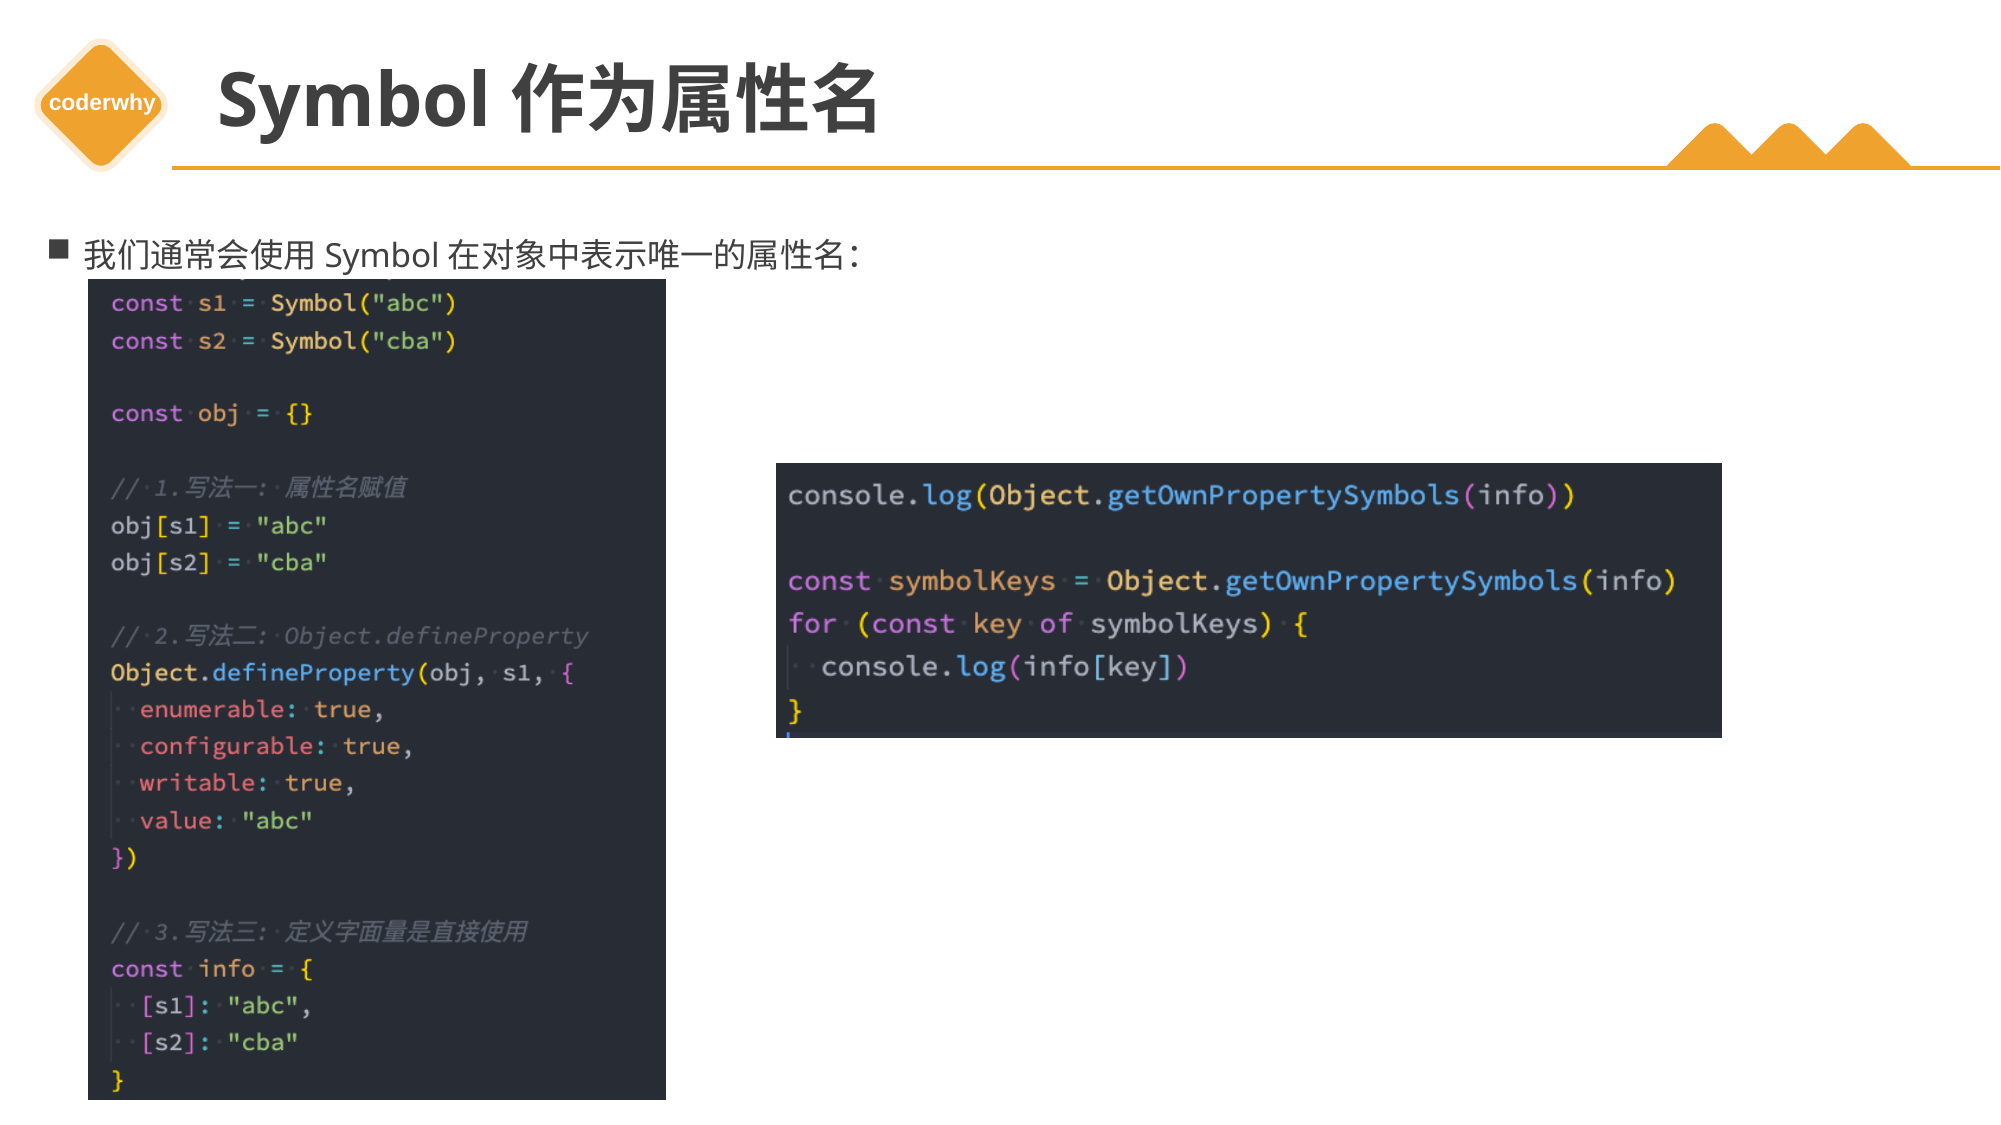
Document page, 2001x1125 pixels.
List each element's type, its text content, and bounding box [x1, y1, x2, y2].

list 我们通常会使用Symbol在对象中表示唯一的属性名： [31, 206, 1979, 1100]
picture [88, 279, 666, 1100]
picture [776, 463, 1722, 738]
title Symbol作为属性名 [202, 43, 1857, 161]
